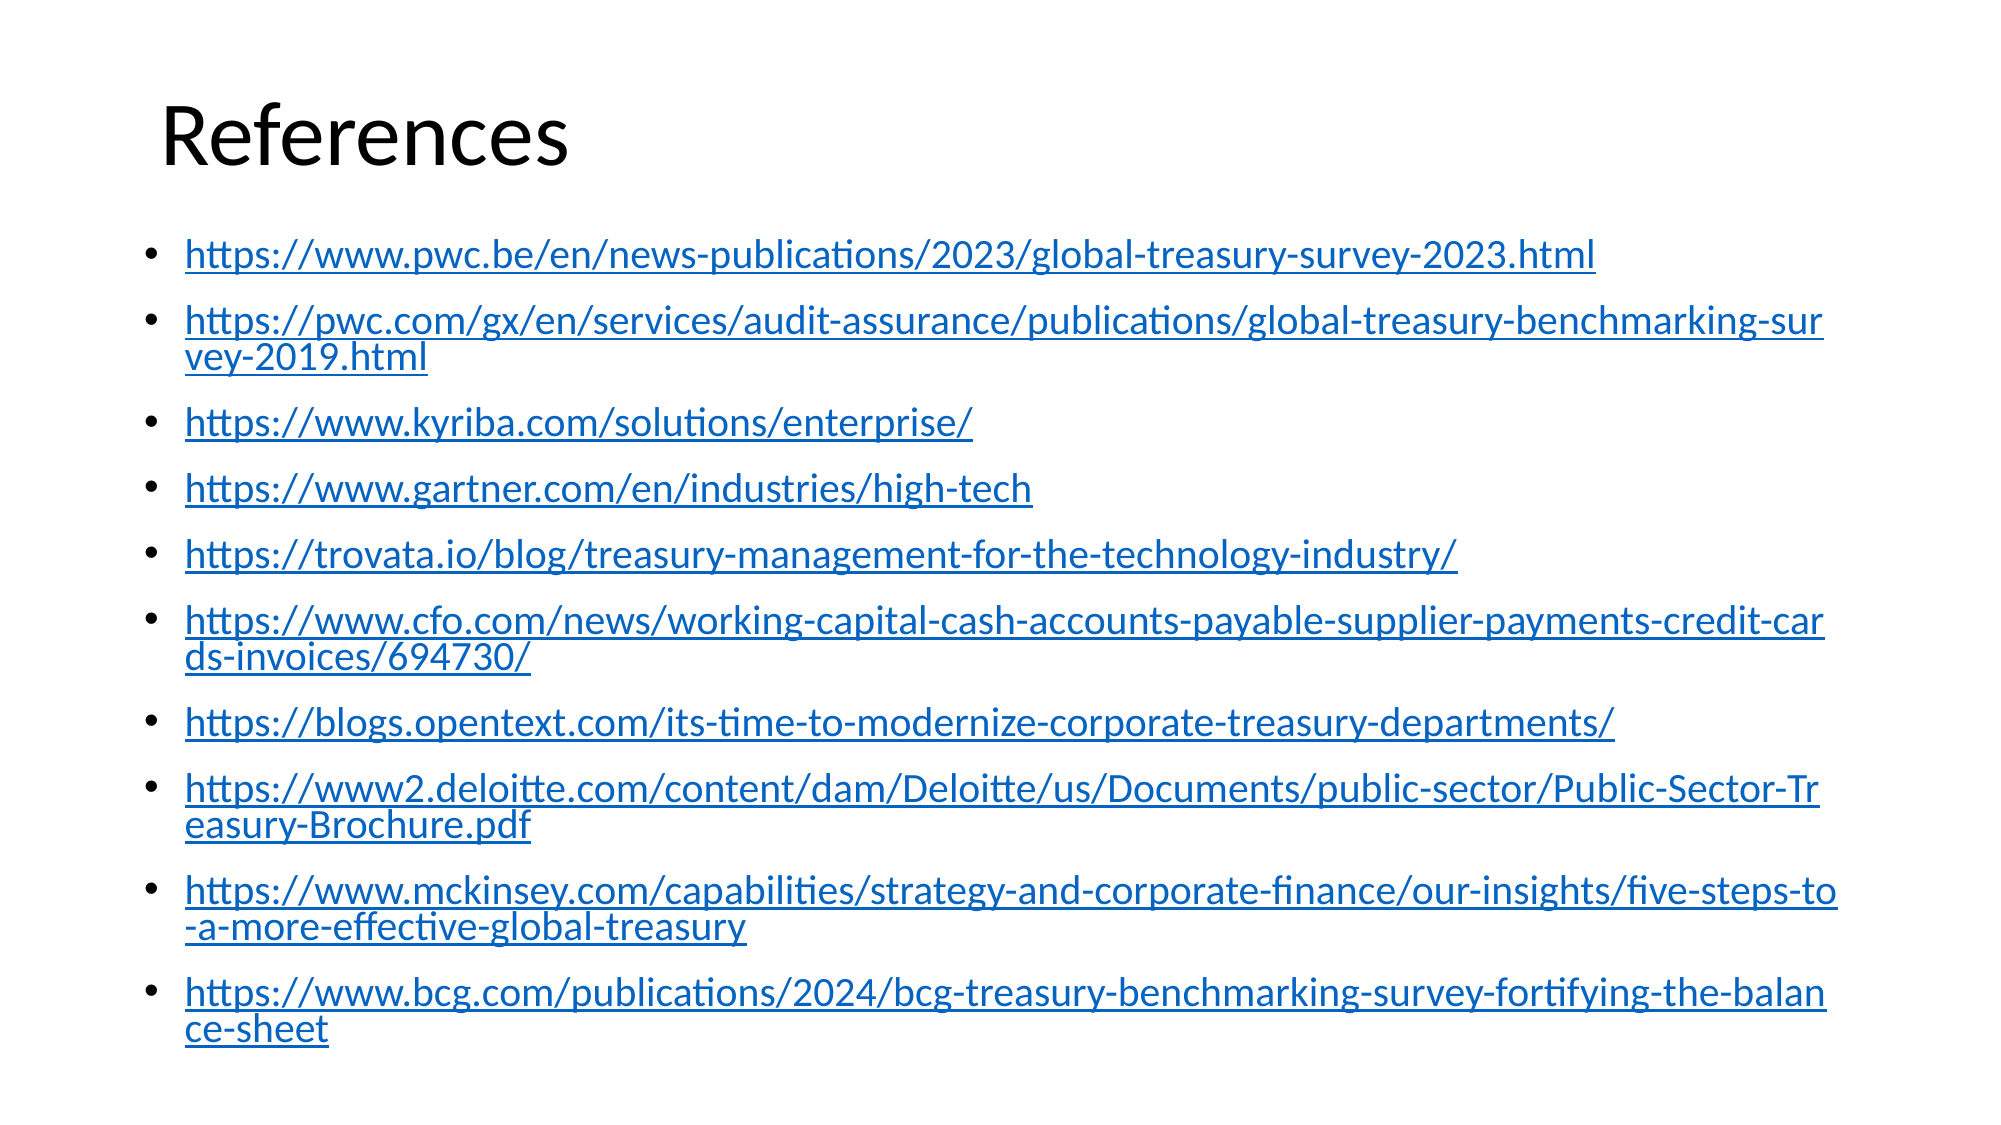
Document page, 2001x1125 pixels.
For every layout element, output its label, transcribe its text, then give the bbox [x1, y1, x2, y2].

list https://www.pwc.be/en/news-publications/2023/global-treasury-survey-2023.html https://pwc.com/gx/en/services/audit-assurance/publications/global-treasury-benchmarking-survey-2019.html https://www.kyriba.com/solutions/enterprise/ https://www.gartner.com/en/industries/high-tech https://trovata.io/blog/treasury-management-for-the-technology-industry/ https://www.cfo.com/news/working-capital-cash-accounts-payable-supplier-payments-credit-cards-invoices/694730/ https://blogs.opentext.com/its-time-to-modernize-corporate-treasury-departments/ https://www2.deloitte.com/content/dam/Deloitte/us/Documents/public-sector/Public-Sector-Treasury-Brochure.pdf https://www.mckinsey.com/capabilities/strategy-and-corporate-finance/our-insights/five-steps-to-a-more-effective-global-treasury https://www.bcg.com/publications/2024/bcg-treasury-benchmarking-survey-fortifying-the-balance-sheet [129, 225, 1855, 1010]
title References [145, 27, 1871, 245]
